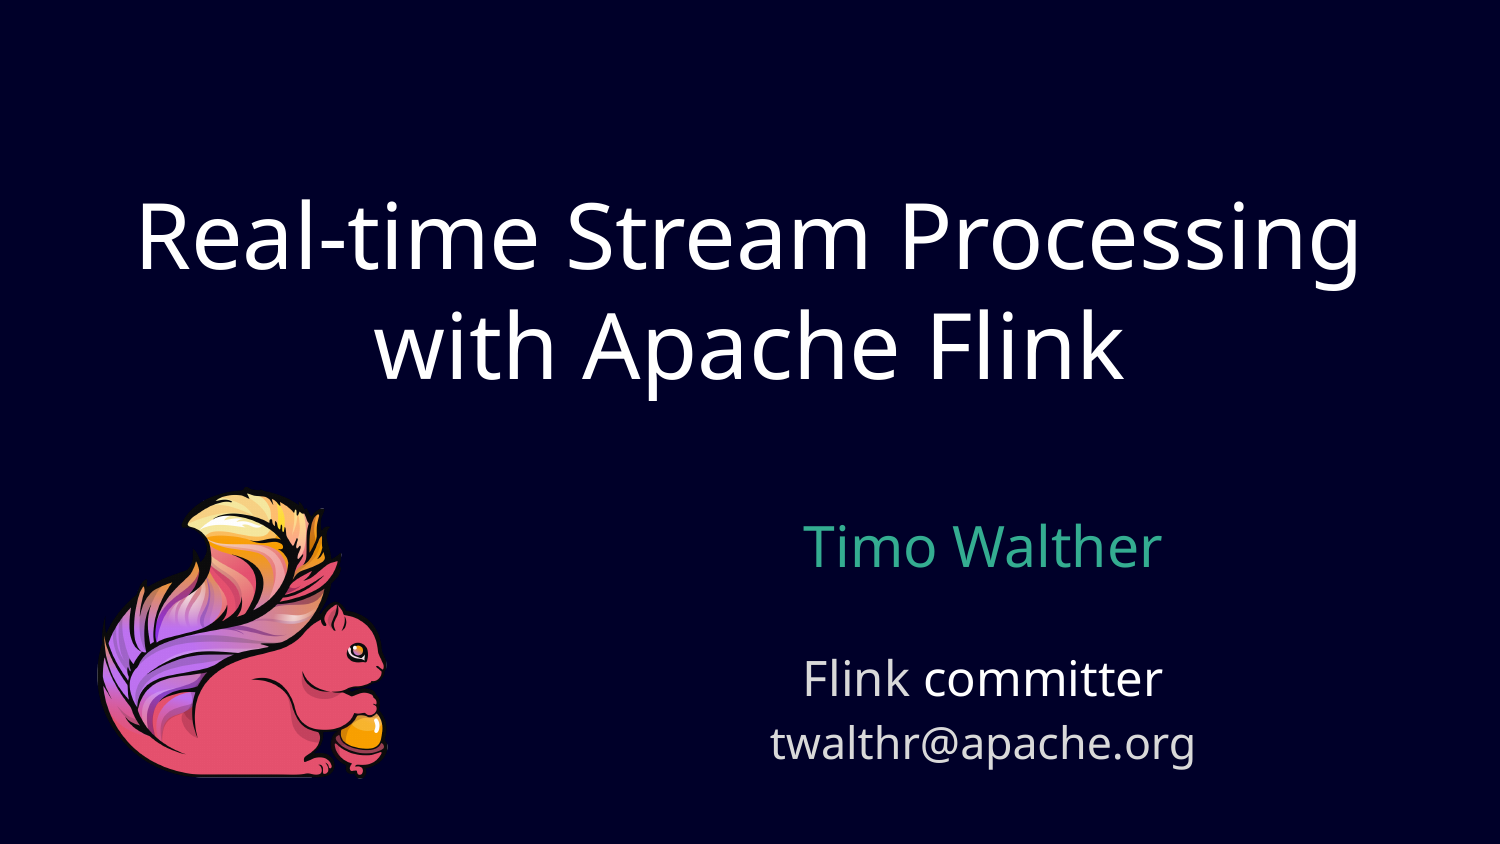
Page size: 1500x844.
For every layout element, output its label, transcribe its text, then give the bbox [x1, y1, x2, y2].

title Real-time Stream Processing with Apache Flink [84, 193, 1416, 382]
picture [96, 486, 389, 780]
subtitle Timo Walther Flink committer twalthr@apache.org [516, 502, 1451, 779]
